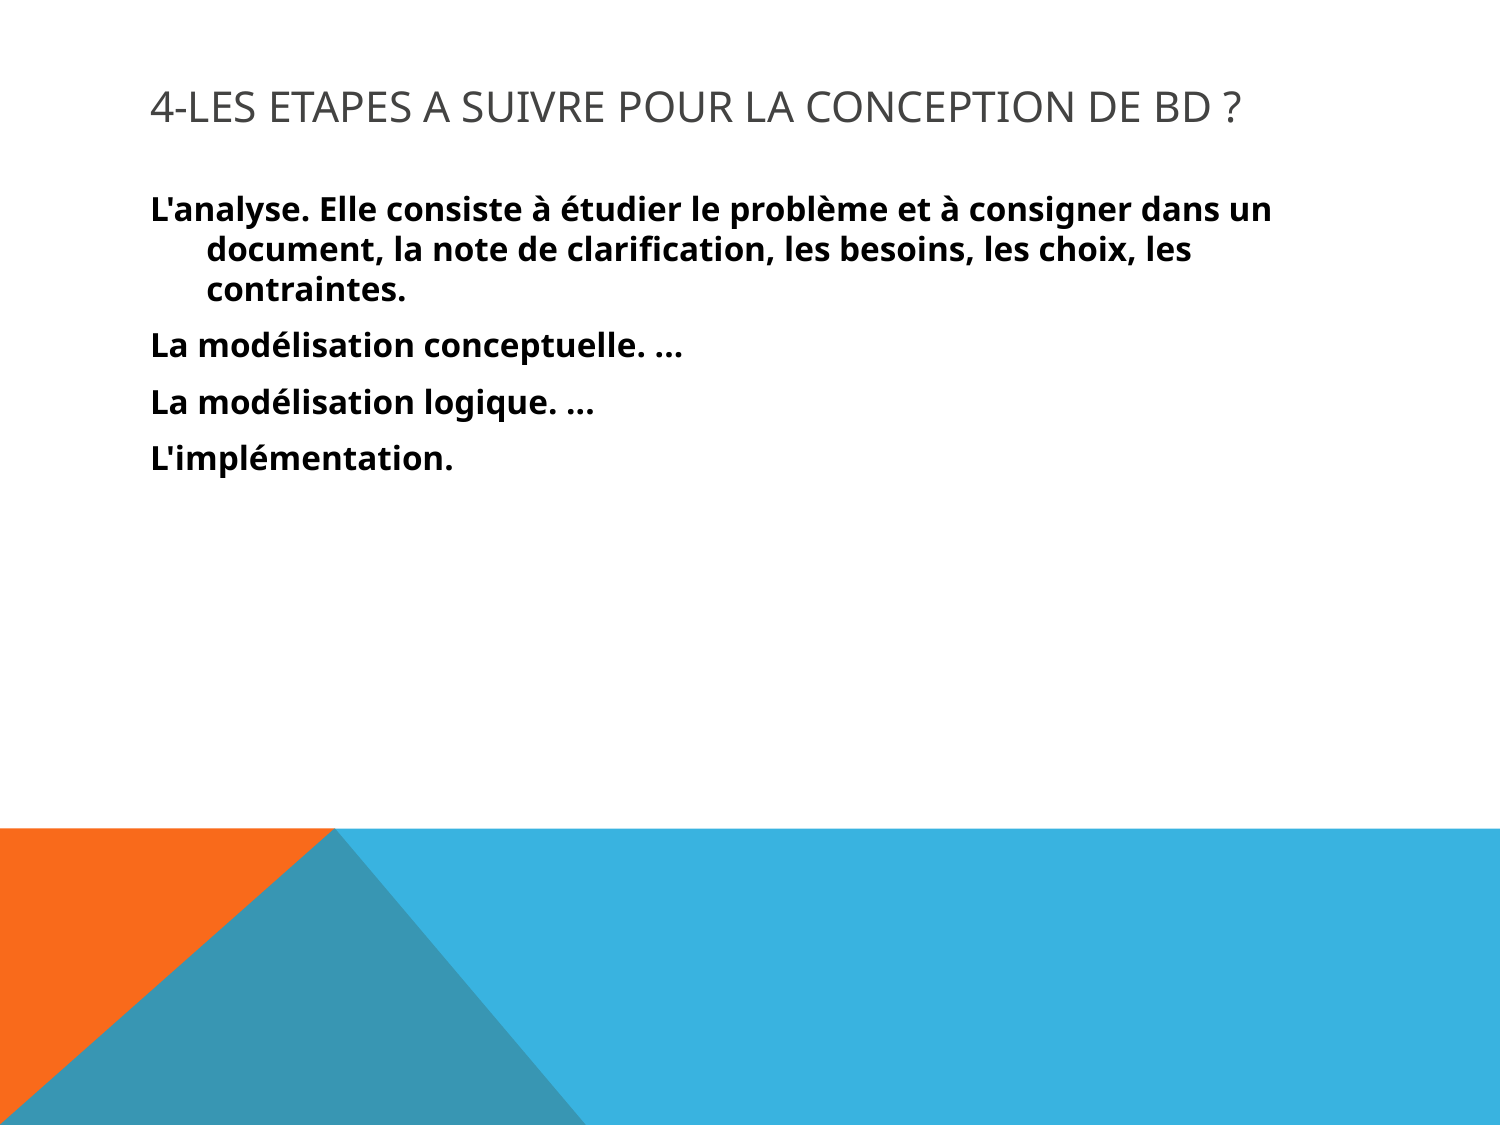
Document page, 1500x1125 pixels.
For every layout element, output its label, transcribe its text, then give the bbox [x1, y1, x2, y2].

list L'analyse. Elle consiste à étudier le problème et à consigner dans un document, la note de clarification, les besoins, les choix, les contraintes. La modélisation conceptuelle. ... La modélisation logique. ... L'implémentation. [135, 180, 1369, 768]
title 4-les etapes a suivre pour la conception de BD ? [135, 60, 1369, 150]
